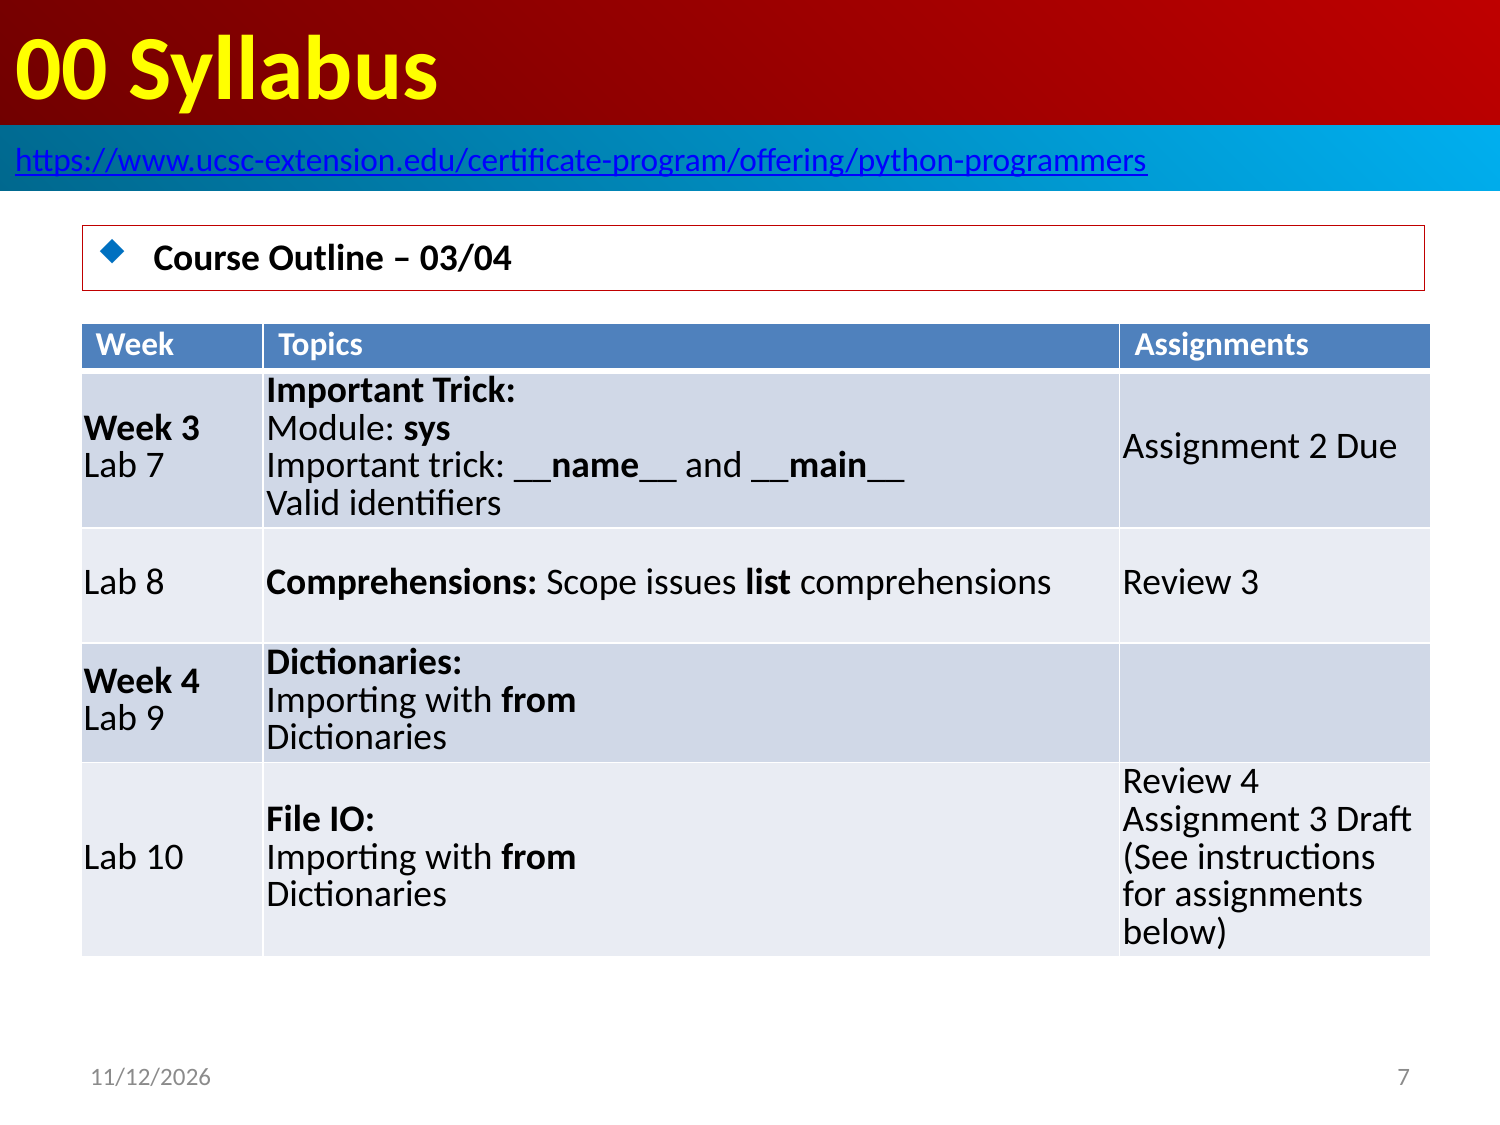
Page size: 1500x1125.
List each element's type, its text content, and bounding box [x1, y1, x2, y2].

table_cell Comprehensions: Scope issues list comprehensions [264, 529, 1119, 642]
text_box https://www.ucsc-extension.edu/certificate-program/offering/python-programmers [0, 125, 1500, 191]
table_header Assignments [1120, 324, 1430, 368]
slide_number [75, 1042, 425, 1109]
table_cell [1120, 644, 1430, 762]
table_cell Assignment 2 Due [1120, 374, 1430, 527]
table_cell Important Trick: Module: sys Important trick: __name__ and __main__ Valid identifiers [264, 374, 1119, 527]
title 00 Syllabus [0, 0, 1500, 125]
table_cell Week 3 Lab 7 [82, 374, 262, 527]
slide_number 7 [1074, 1042, 1425, 1109]
table_header Week [82, 324, 262, 368]
table_cell Lab 10 [82, 763, 262, 956]
subtitle Course Outline – 03/04 [82, 225, 1425, 291]
table_cell Review 3 [1120, 529, 1430, 642]
table_cell Lab 8 [82, 529, 262, 642]
table_header Topics [264, 324, 1119, 368]
table_cell Dictionaries: Importing with from Dictionaries [264, 644, 1119, 762]
table_cell Review 4 Assignment 3 Draft (See instructions for assignments below) [1120, 763, 1430, 956]
table_cell Week 4 Lab 9 [82, 644, 262, 762]
table_cell File IO: Importing with from Dictionaries [264, 763, 1119, 956]
